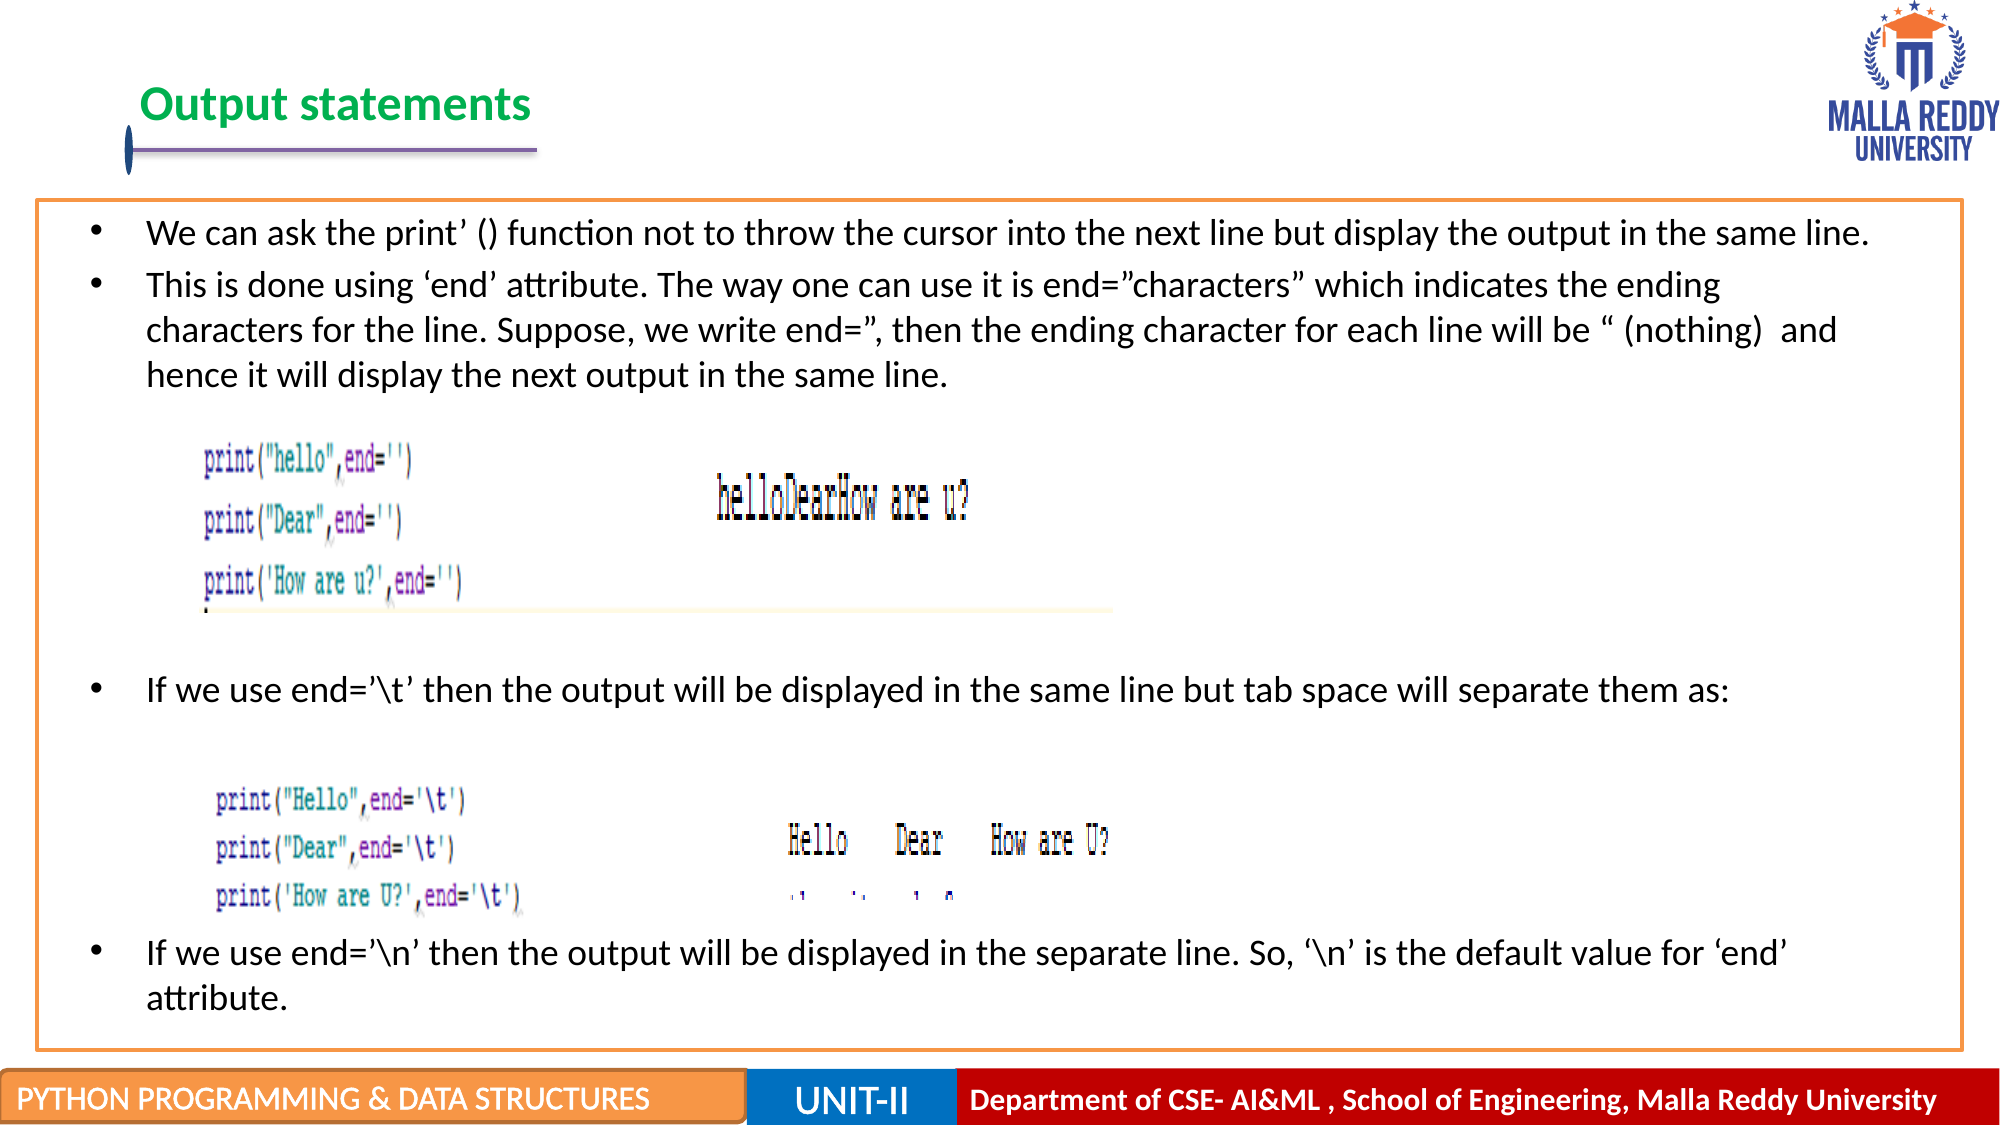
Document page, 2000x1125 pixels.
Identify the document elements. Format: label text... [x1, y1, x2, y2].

picture [786, 799, 1238, 901]
text_box [35, 198, 1964, 1052]
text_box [124, 124, 538, 176]
picture [1829, 0, 2000, 161]
picture [211, 774, 763, 938]
picture [199, 412, 1213, 613]
title Output statements [124, 50, 963, 150]
list We can ask the print’ () function not to throw the cursor into the next line but display the output in the same line. This is done using ‘end’ attribute. The way one can use it is end=”characters” which indicates the ending characters for the line. Suppose, we write end=”, then the ending character for each line will be “ (nothing) and hence it will display the next output in the same line. If we use end=’\t’ then the output will be displayed in the same line but tab space will separate them as: If we use end=’\n’ then the output will be displayed in the separate line. So, ‘\n’ is the default value for ‘end’ attribute. [74, 200, 1900, 1050]
